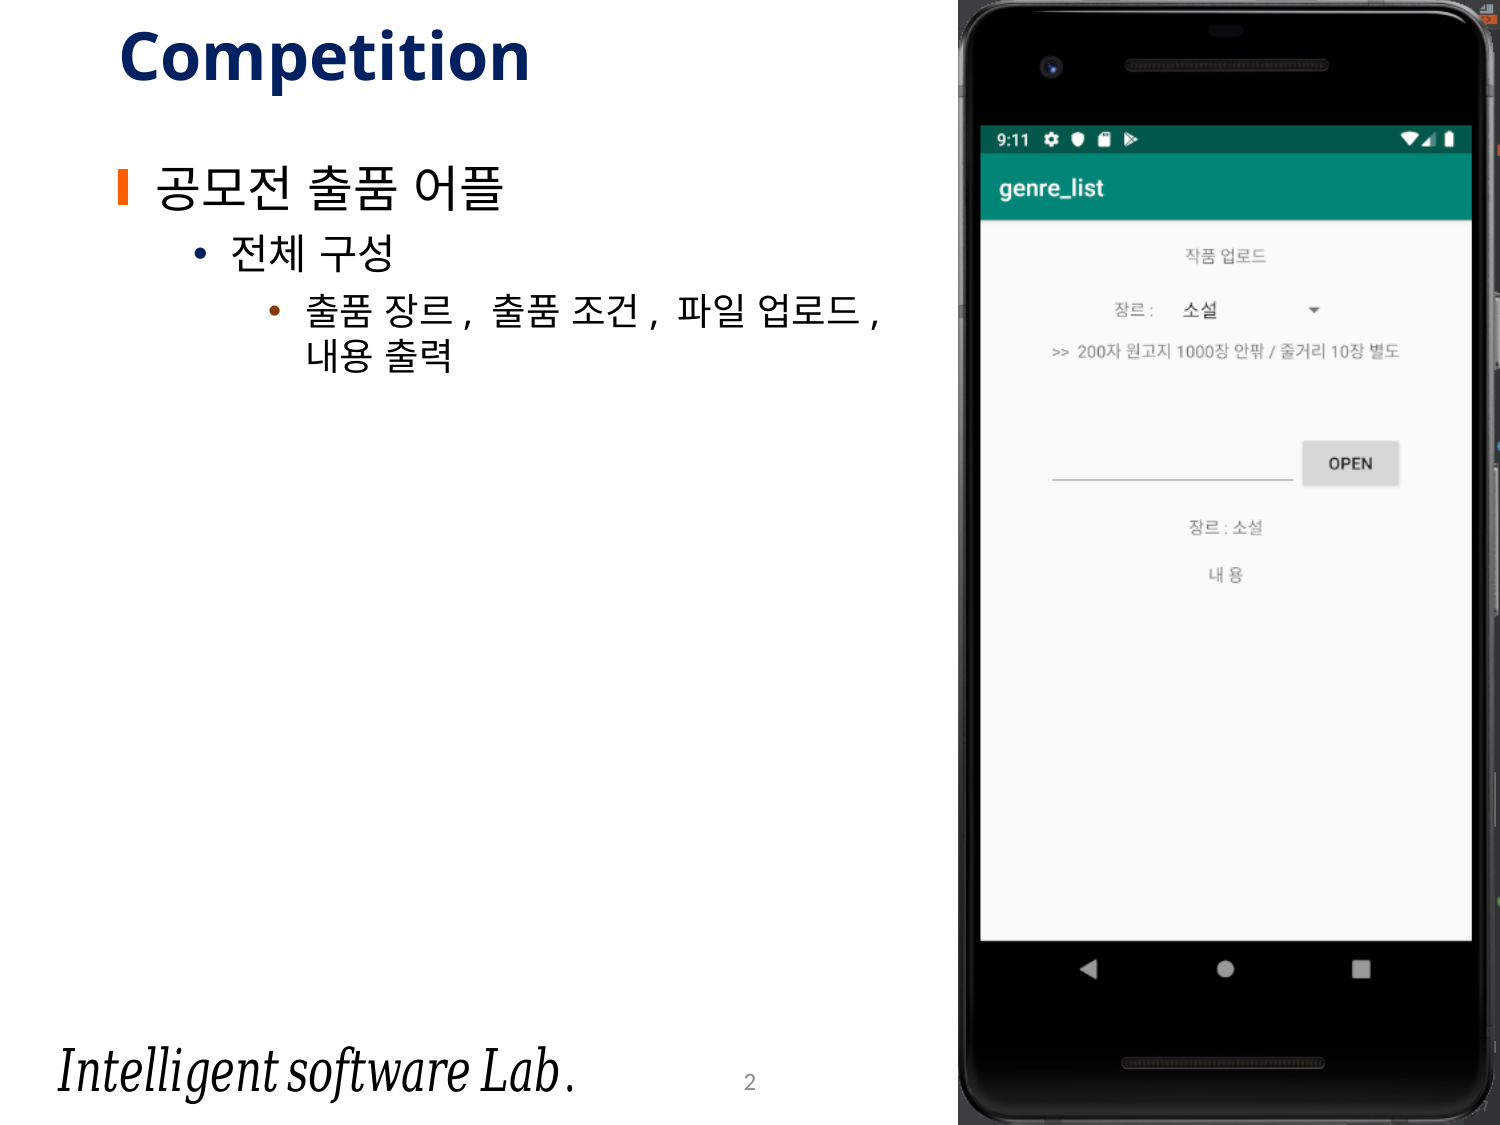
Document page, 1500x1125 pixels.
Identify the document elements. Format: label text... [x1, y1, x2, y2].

list 공모전 출품 어플 전체 구성 출품 장르, 출품 조건, 파일 업로드, 내용 출력 [103, 149, 958, 1002]
picture [118, 169, 128, 205]
picture [958, 0, 1500, 1125]
title Competition [103, 15, 958, 101]
